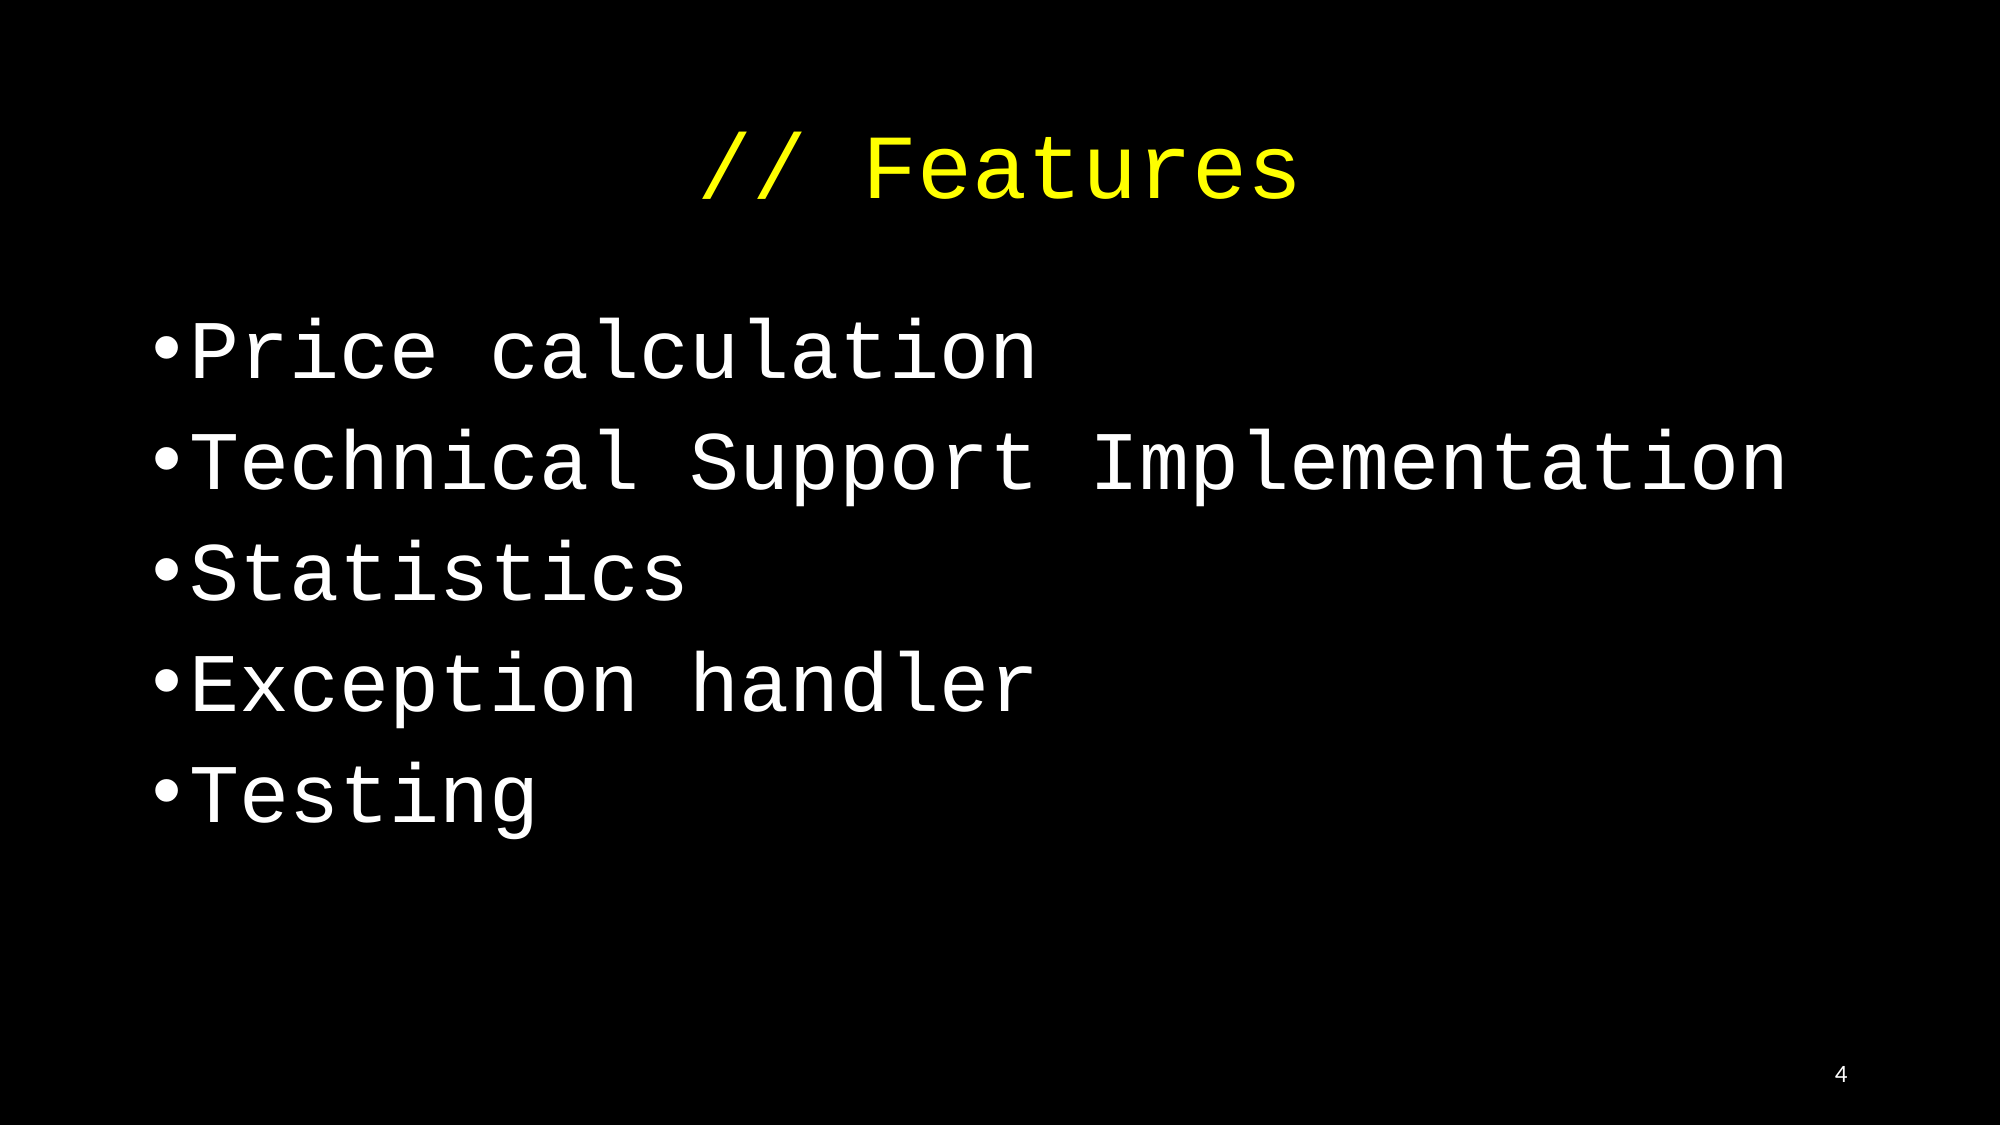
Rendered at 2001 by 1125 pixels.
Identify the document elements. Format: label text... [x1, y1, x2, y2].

title // Features [137, 59, 1863, 278]
list Price calculation Technical Support Implementation Statistics Exception handler Testing [137, 299, 1863, 1014]
slide_number 4 [1412, 1042, 1863, 1103]
